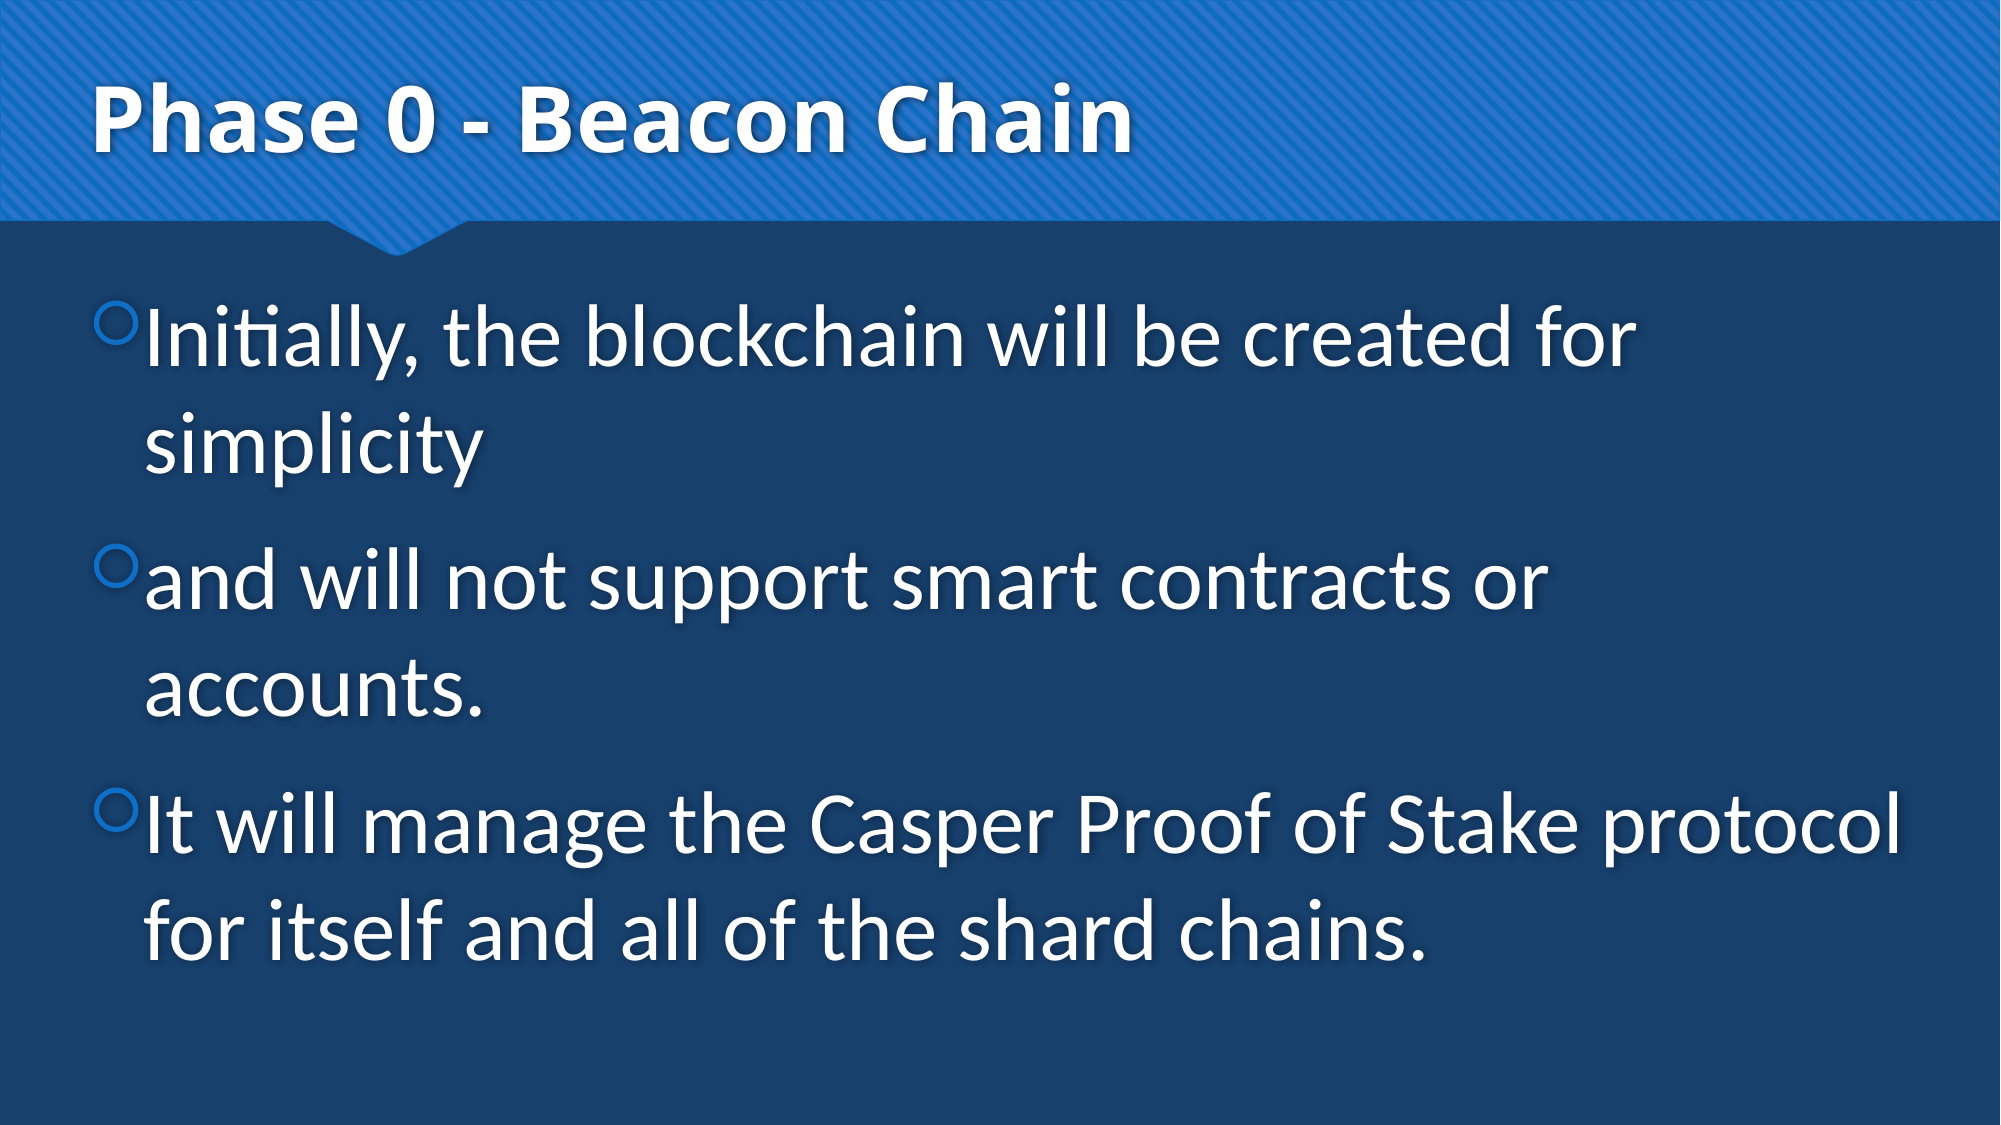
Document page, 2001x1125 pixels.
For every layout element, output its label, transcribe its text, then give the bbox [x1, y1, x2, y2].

list Initially, the blockchain will be created for simplicity and will not support smart contracts or accounts. It will manage the Casper Proof of Stake protocol for itself and all of the shard chains. [74, 270, 1926, 990]
title Phase 0 - Beacon Chain [74, 19, 1926, 179]
